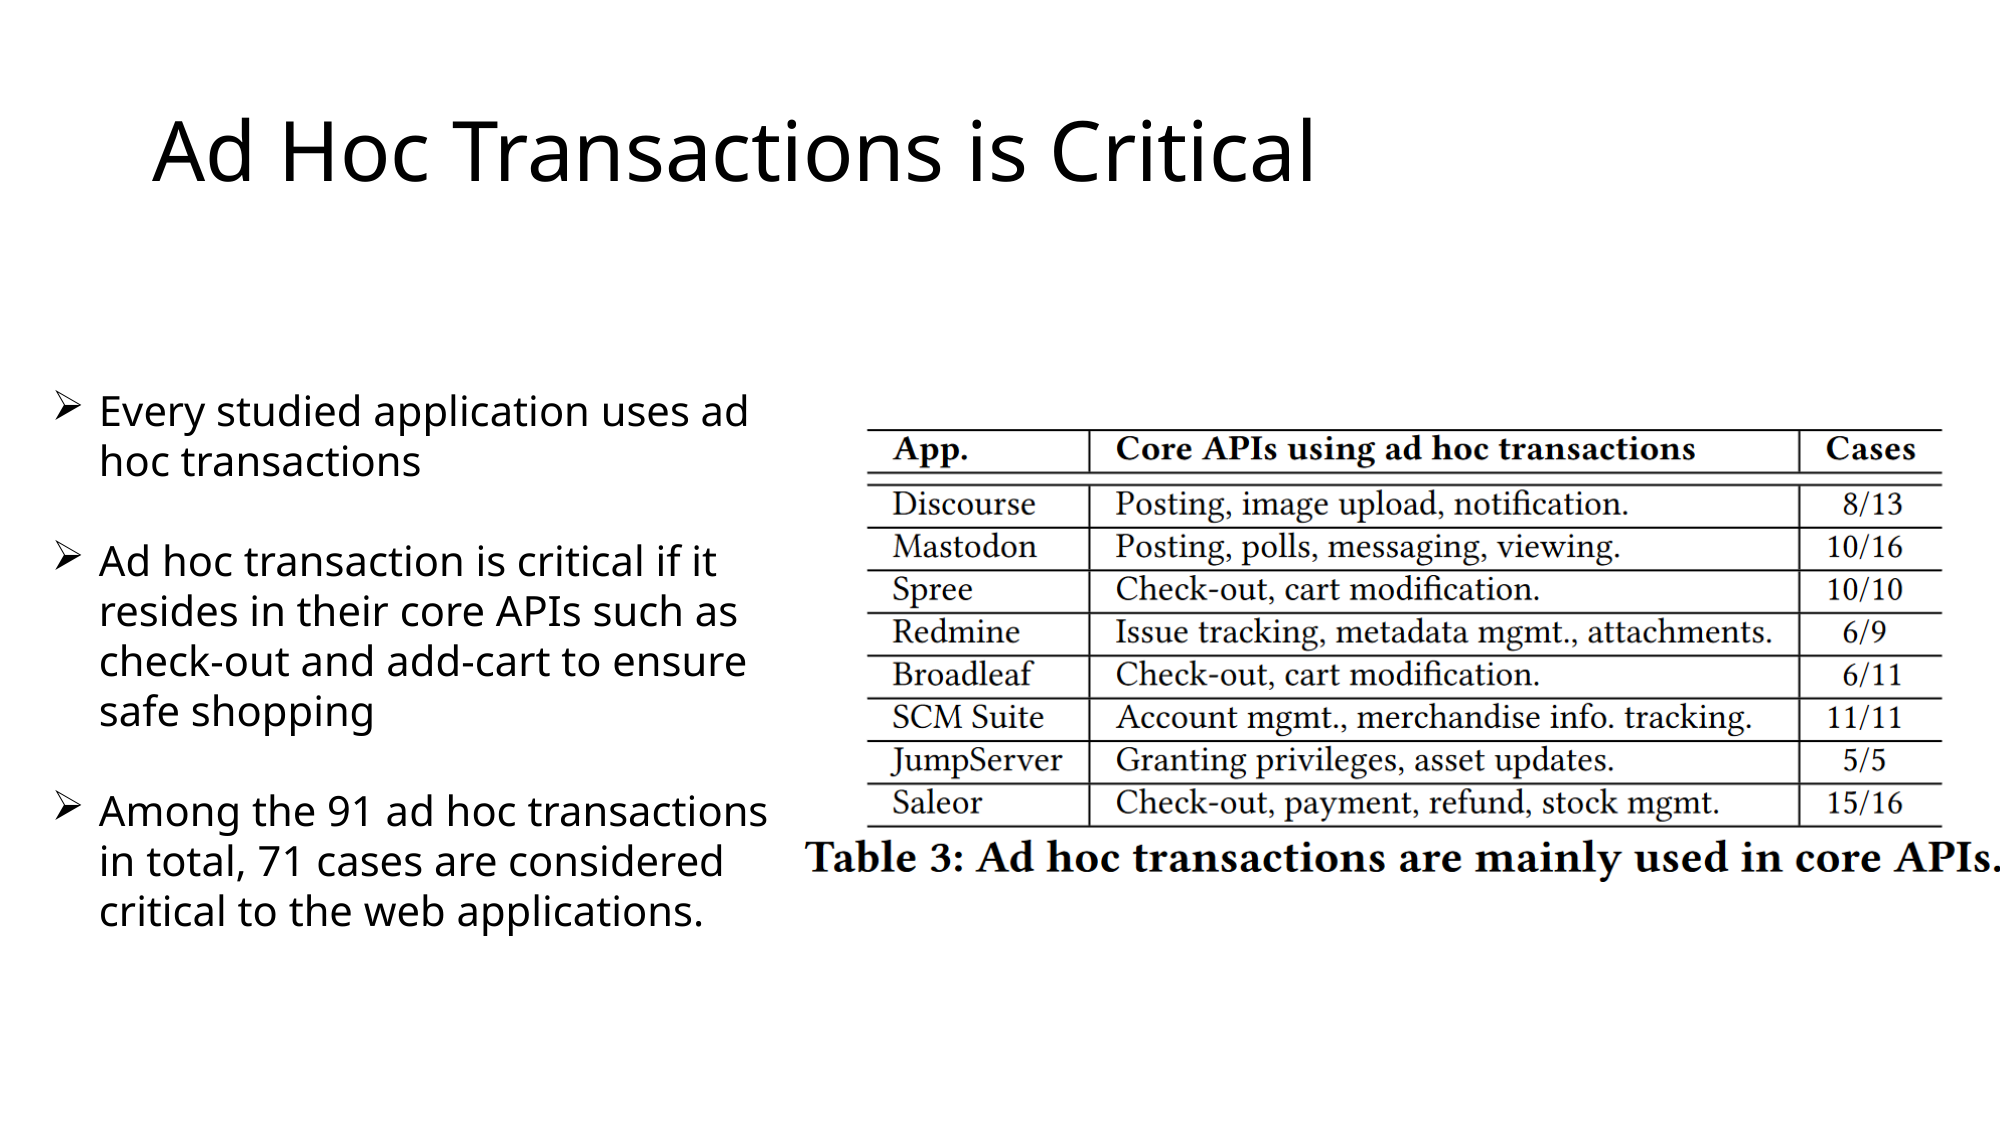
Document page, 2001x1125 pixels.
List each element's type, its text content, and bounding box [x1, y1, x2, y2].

picture [799, 416, 2000, 882]
title Ad Hoc Transactions is Critical [137, 59, 1863, 278]
text_box Every studied application uses ad hoc transactions Ad hoc transaction is critical if it resides in their core APIs such as check-out and add-cart to ensure safe shopping Among the 91 ad hoc transactions in total, 71 cases are considered critical to the web applications. [37, 377, 827, 943]
